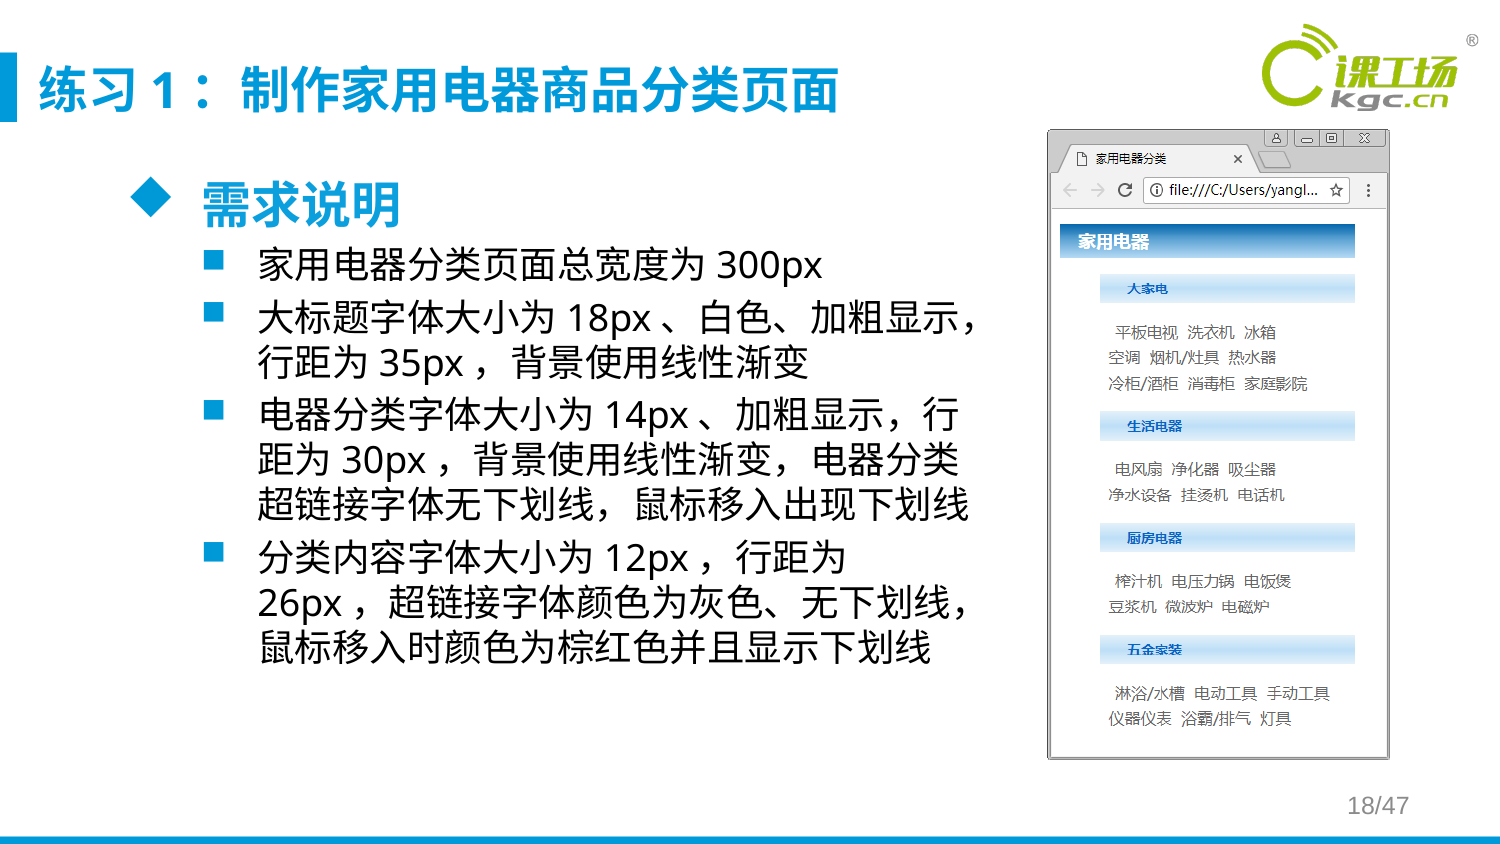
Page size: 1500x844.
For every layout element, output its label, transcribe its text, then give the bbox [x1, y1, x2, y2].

slide_number /47 [1074, 782, 1425, 828]
list 需求说明 家用电器分类页面总宽度为300px 大标题字体大小为18px、白色、加粗显示，行距为35px，背景使用线性渐变 电器分类字体大小为14px、加粗显示，行距为30px，背景使用线性渐变，电器分类超链接字体无下划线，鼠标移入出现下划线 分类内容字体大小为12px，行距为26px，超链接字体颜色为灰色、无下划线，鼠标移入时颜色为棕红色并且显示下划线 [110, 166, 1001, 724]
picture [0, 0, 1500, 836]
title 练习1：制作家用电器商品分类页面 [37, 33, 1390, 151]
